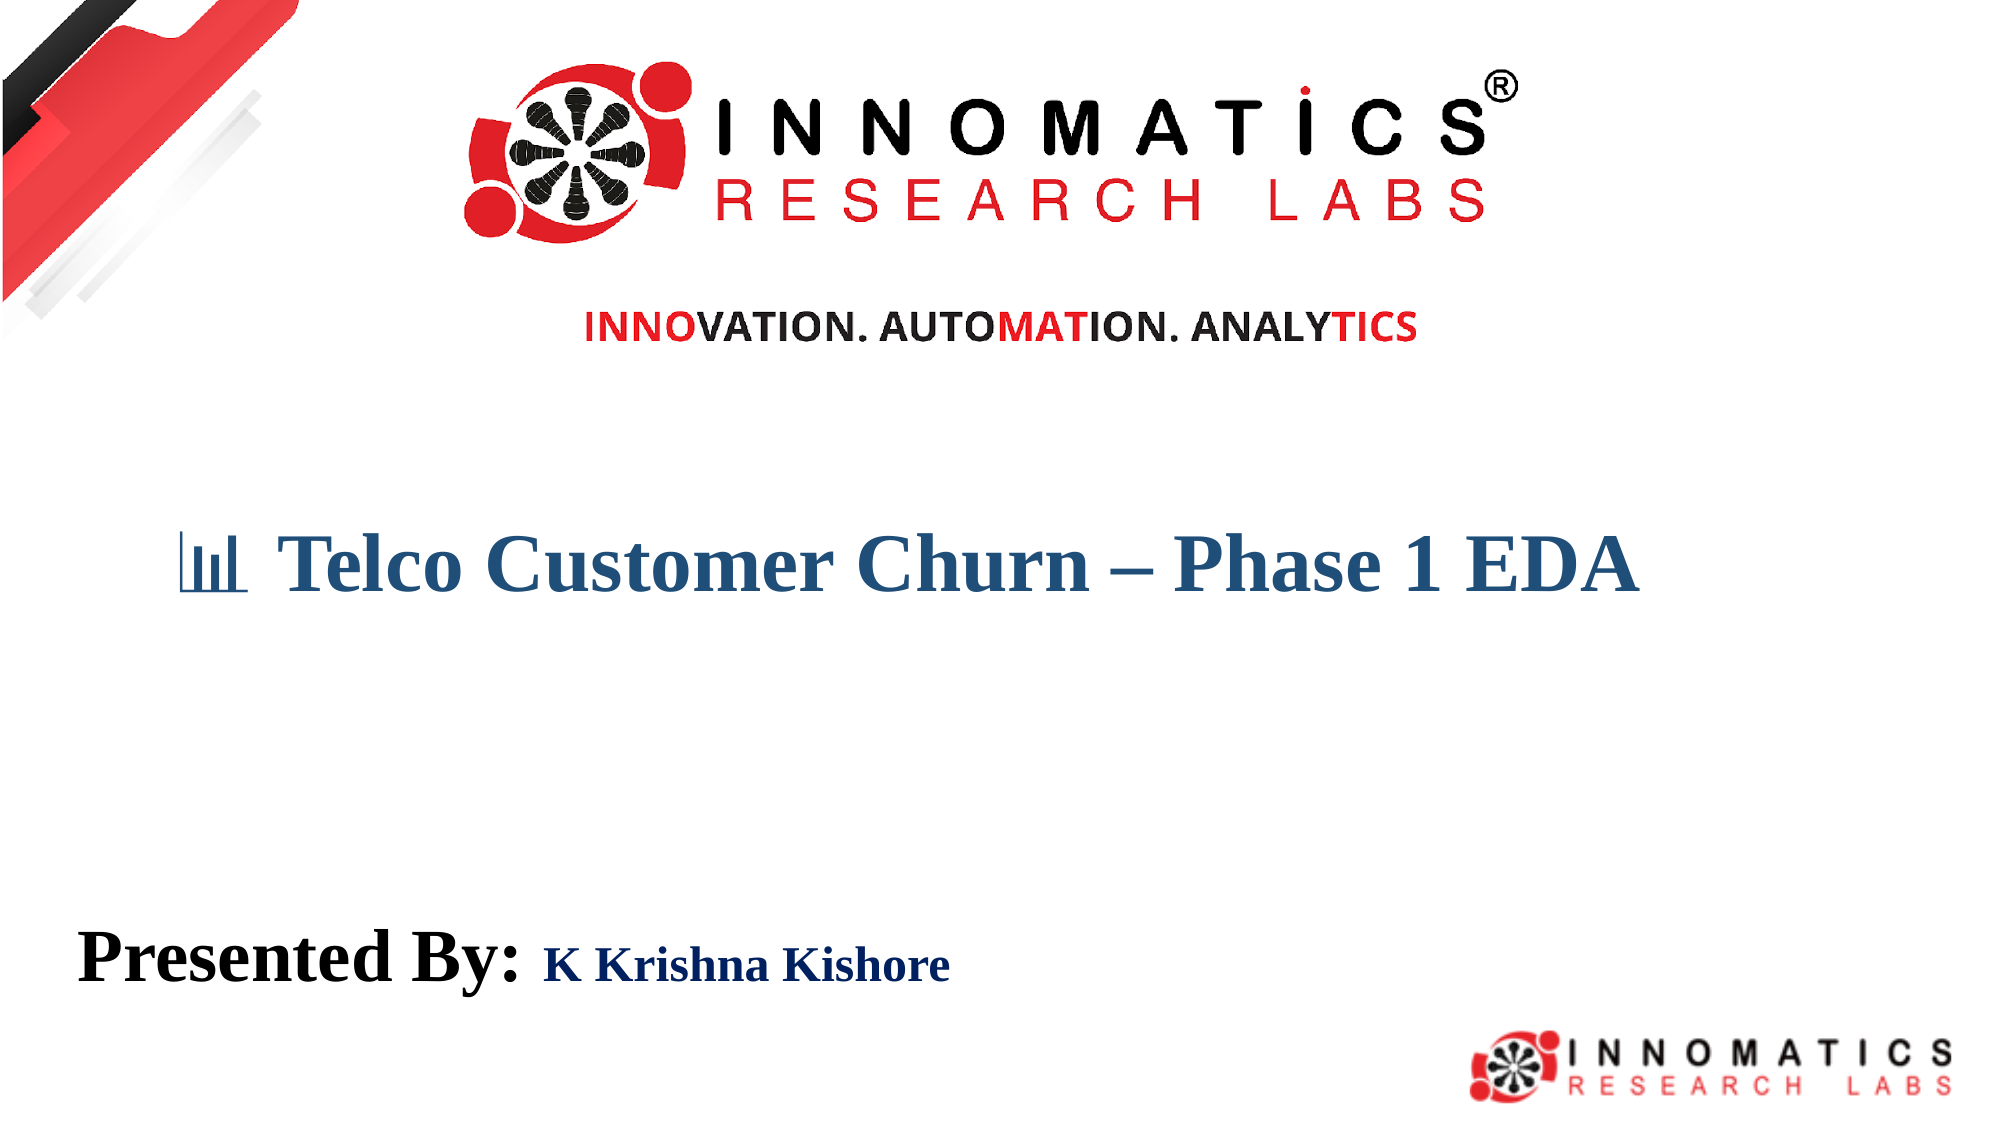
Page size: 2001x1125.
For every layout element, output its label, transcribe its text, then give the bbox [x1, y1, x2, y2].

picture [0, 0, 2000, 402]
picture [1445, 1014, 1975, 1125]
text_box Presented By: K Krishna Kishore [62, 887, 1200, 1105]
text_box 📊 Telco Customer Churn – Phase 1 EDA [157, 500, 1958, 616]
